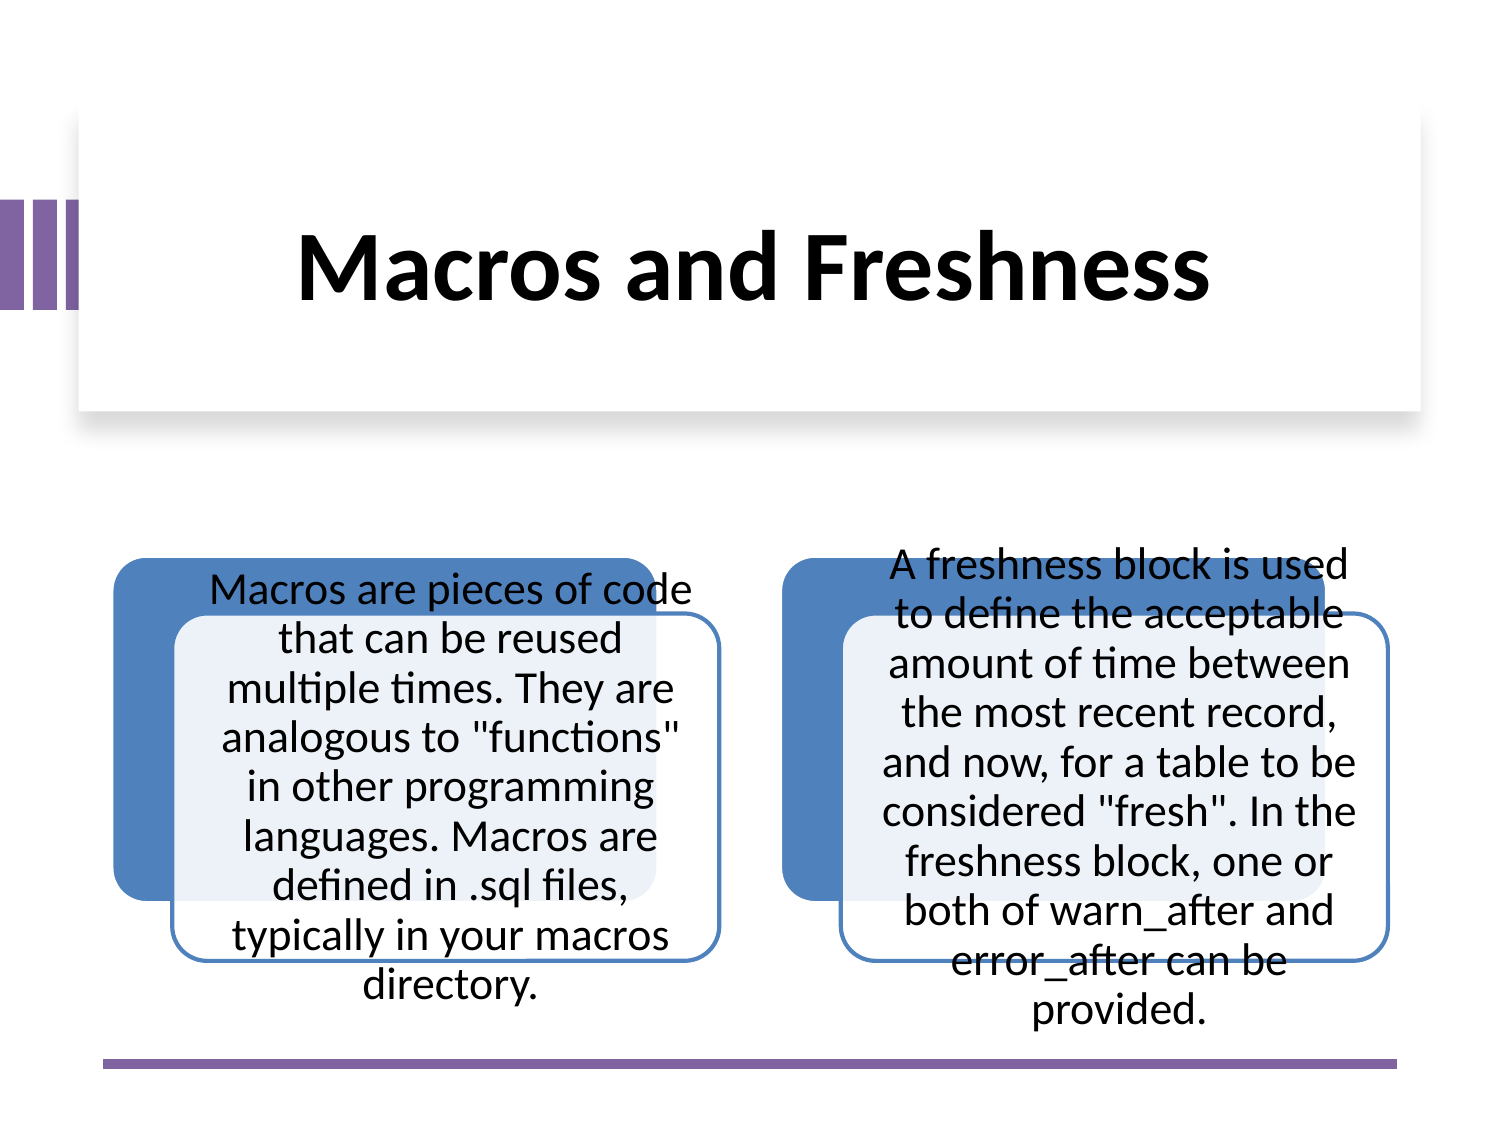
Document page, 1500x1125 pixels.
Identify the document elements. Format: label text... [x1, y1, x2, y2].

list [110, 494, 1389, 1022]
text_box [77, 99, 1423, 413]
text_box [0, 199, 91, 311]
text_box [0, 0, 1500, 1125]
title Macros and Freshness [128, 132, 1380, 388]
